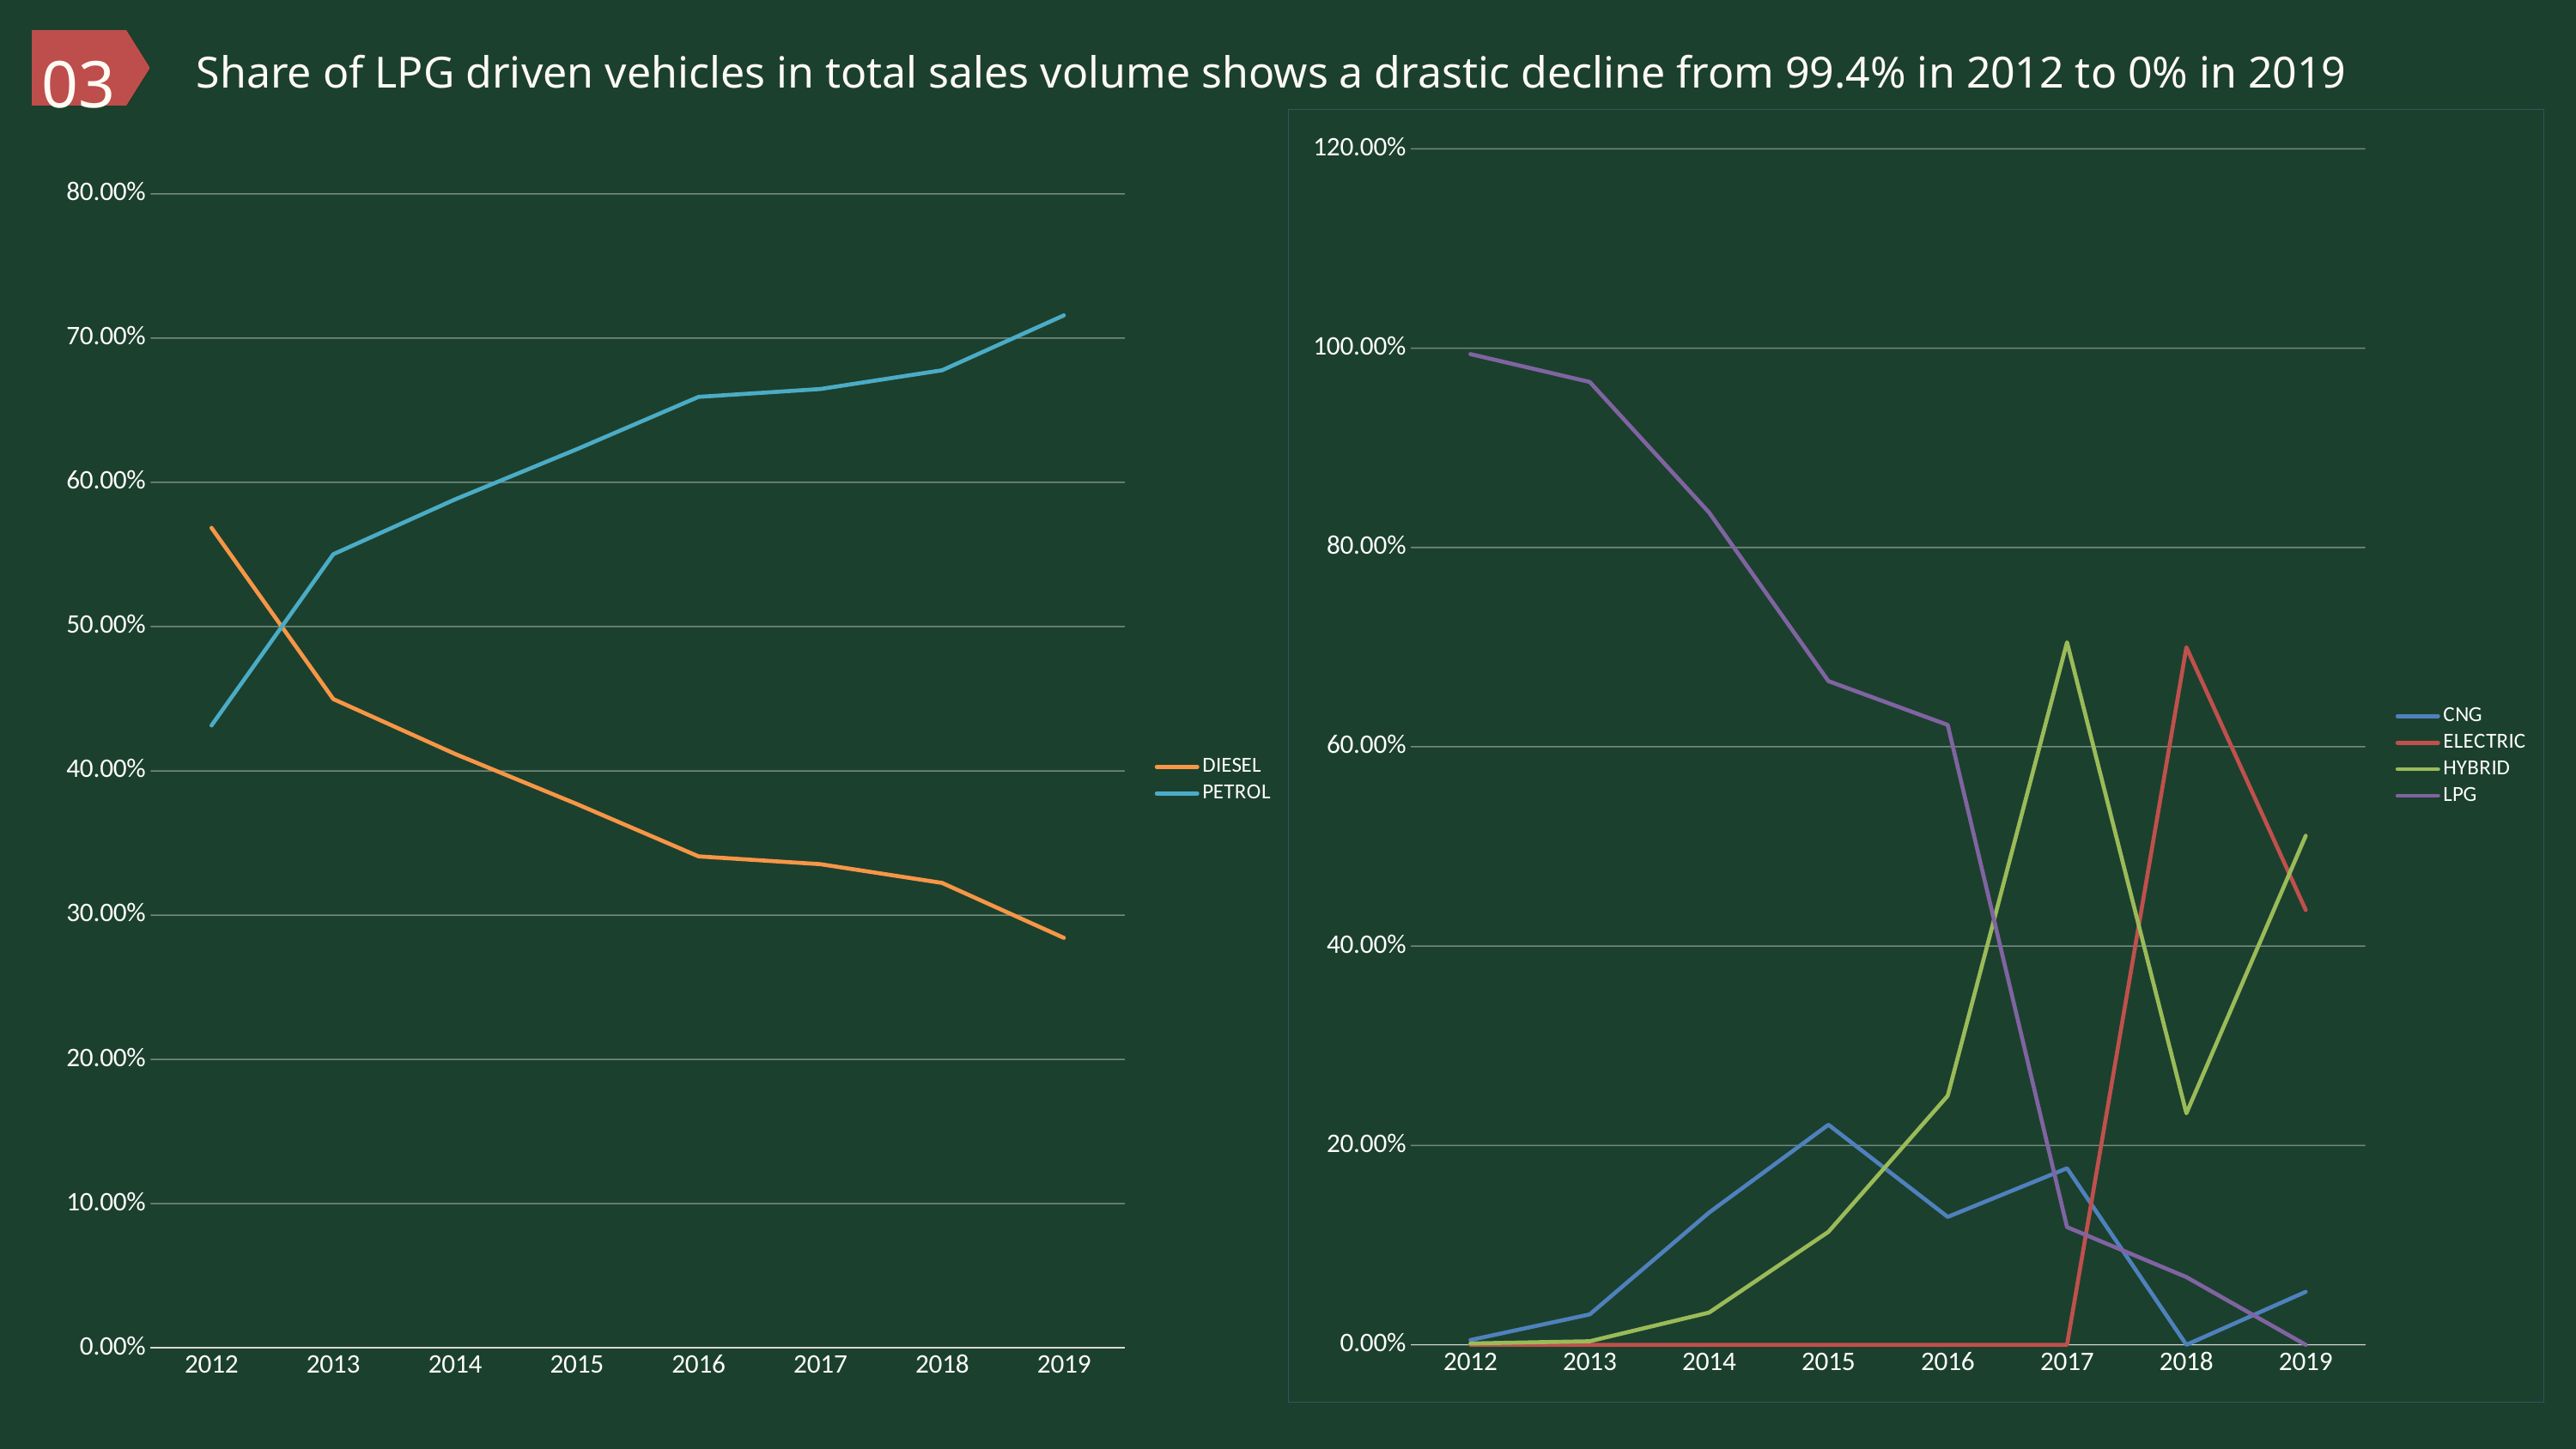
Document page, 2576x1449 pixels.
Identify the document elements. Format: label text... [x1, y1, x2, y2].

text_box Share of LPG driven vehicles in total sales volume shows a drastic decline from 99.4% in 2012 to 0% in 2019 [196, 9, 2544, 97]
chart [41, 109, 2545, 1405]
text_box [141, 30, 150, 106]
text_box 03 [41, 10, 141, 121]
text_box [31, 30, 41, 106]
